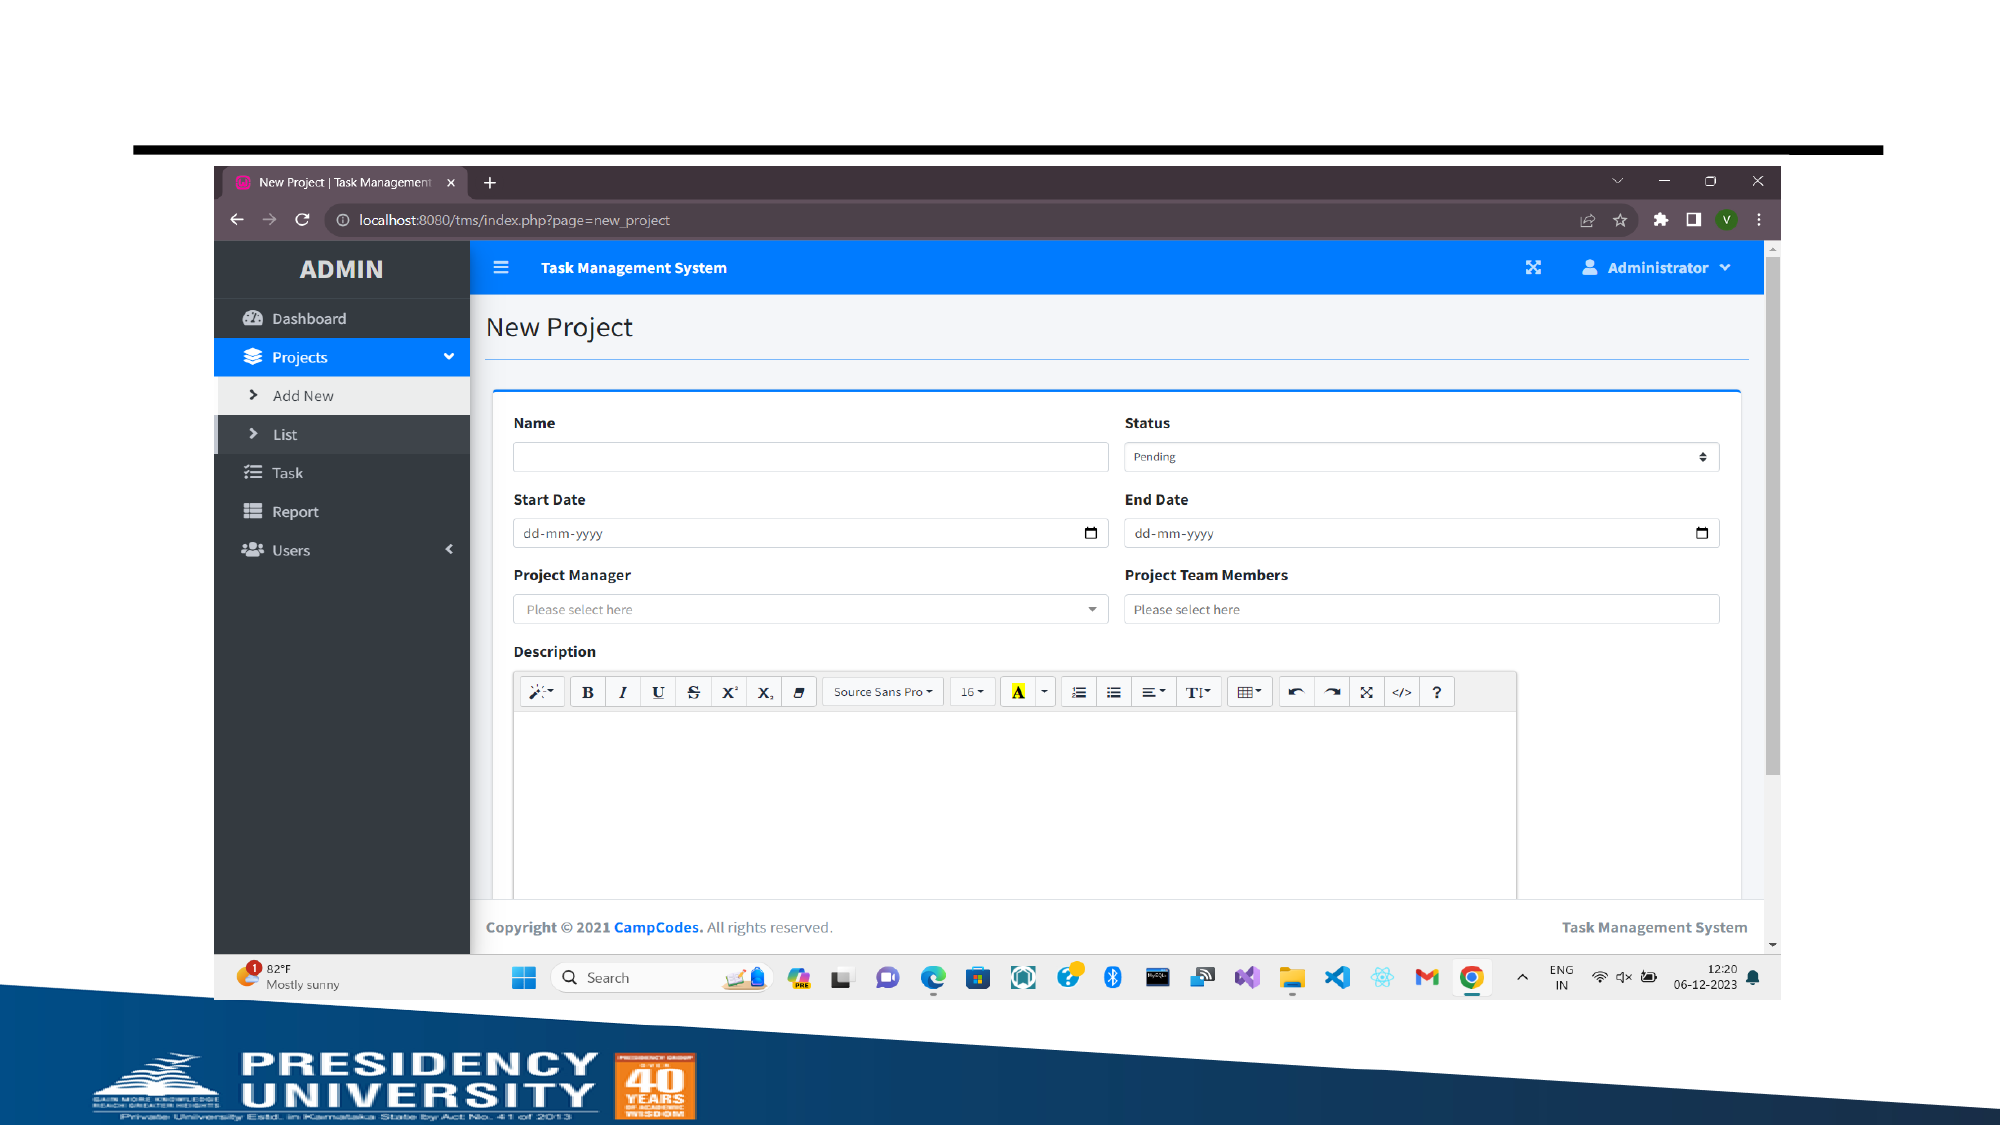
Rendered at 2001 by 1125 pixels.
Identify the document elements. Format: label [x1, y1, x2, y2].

picture [0, 982, 2000, 1125]
list [213, 166, 1781, 1001]
